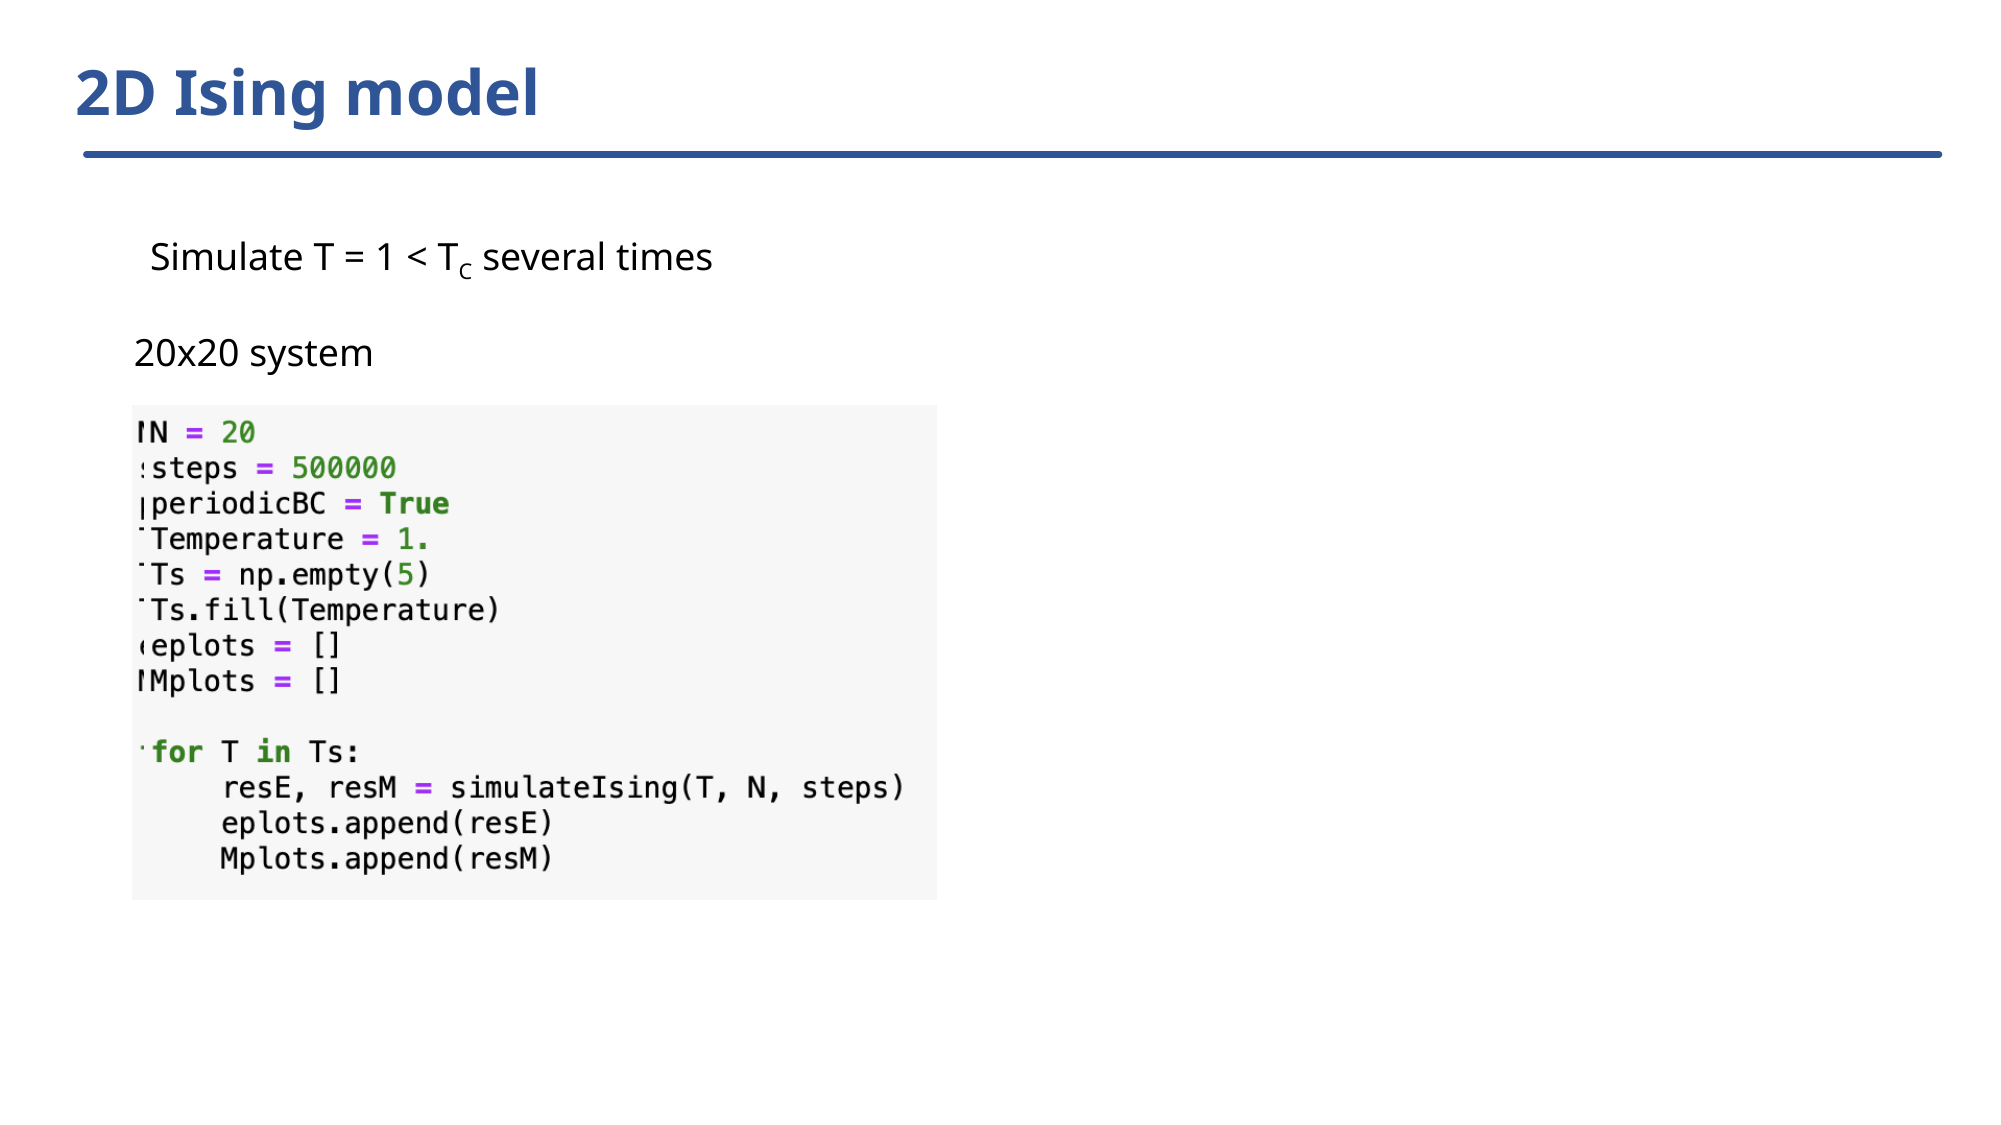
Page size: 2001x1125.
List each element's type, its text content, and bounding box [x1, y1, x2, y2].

picture [132, 405, 937, 900]
text_box Simulate T = 1 < TC several times [135, 225, 729, 292]
text_box 20x20 system [119, 321, 390, 381]
title 2D Ising model [60, 0, 1940, 192]
